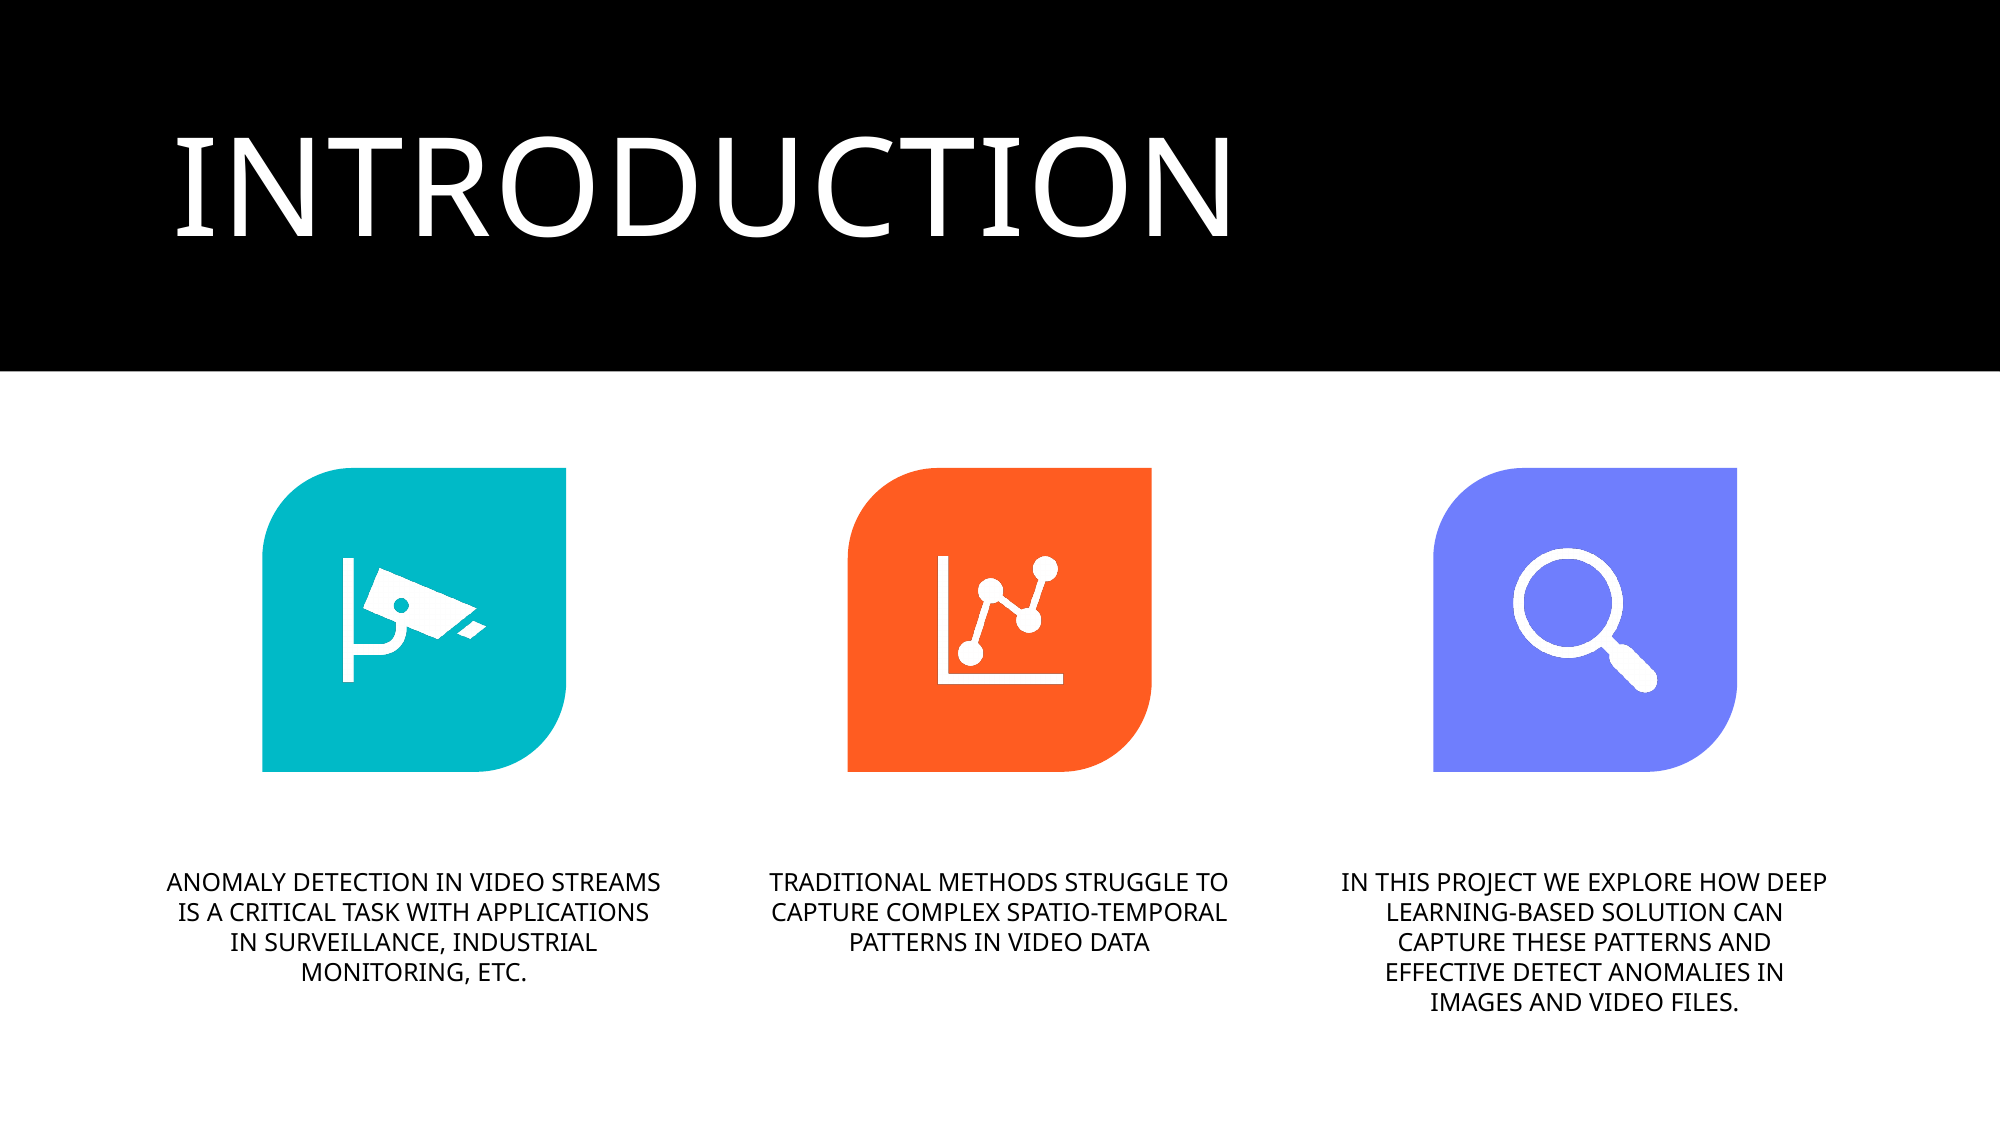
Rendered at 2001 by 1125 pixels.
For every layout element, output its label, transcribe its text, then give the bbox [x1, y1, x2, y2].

text_box [0, 372, 2000, 1125]
text_box [0, 0, 2000, 372]
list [157, 450, 1842, 1003]
title Introduction [157, 52, 1842, 332]
